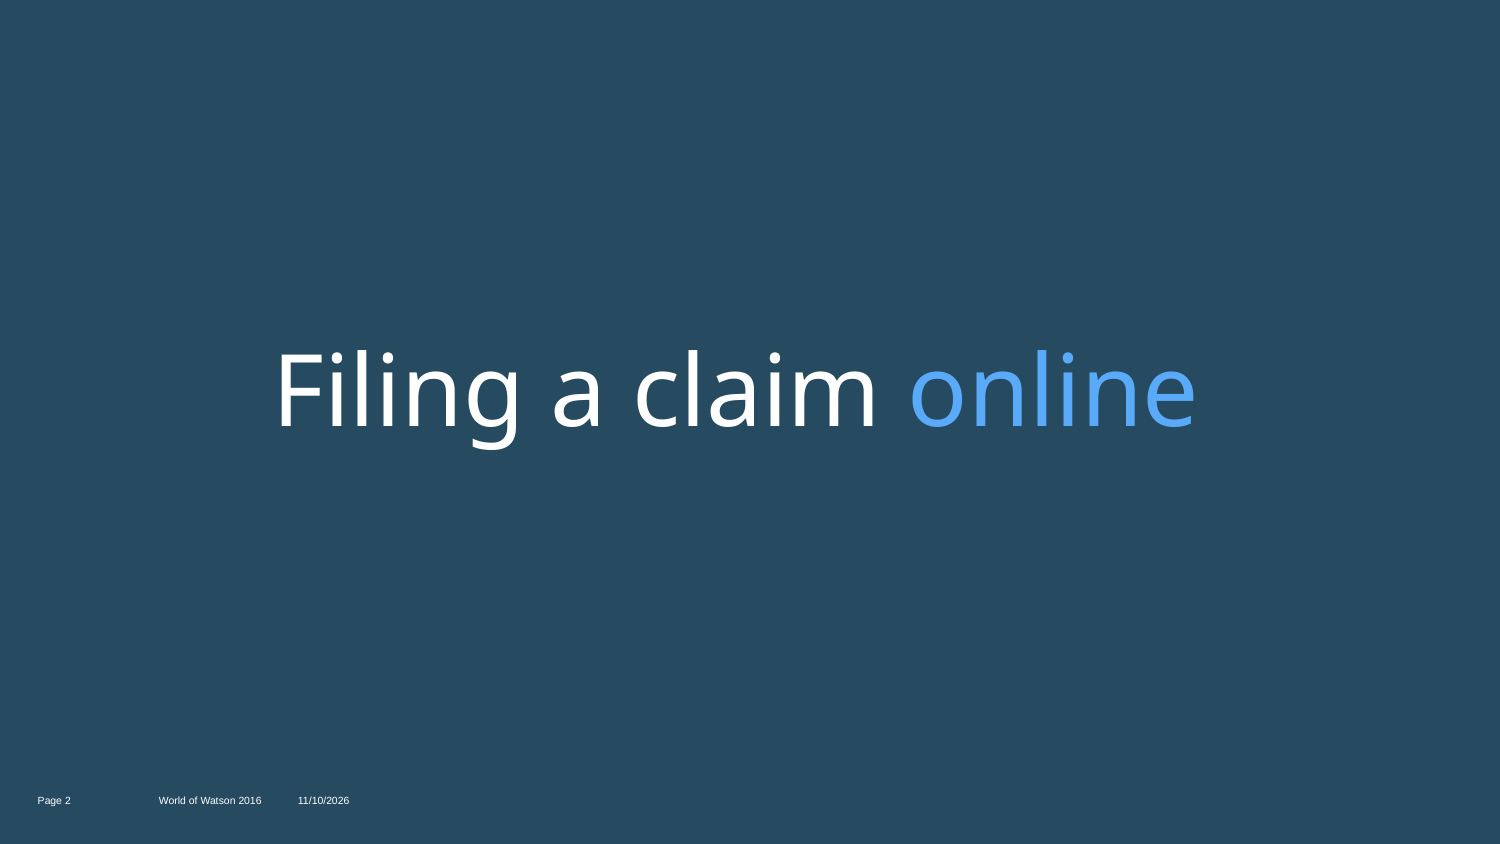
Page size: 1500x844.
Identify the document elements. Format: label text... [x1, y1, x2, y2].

footer World of Watson 2016 [158, 773, 298, 807]
slide_number 2 [37, 774, 113, 807]
title Filing a claim online [37, 13, 1435, 774]
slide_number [298, 773, 448, 807]
